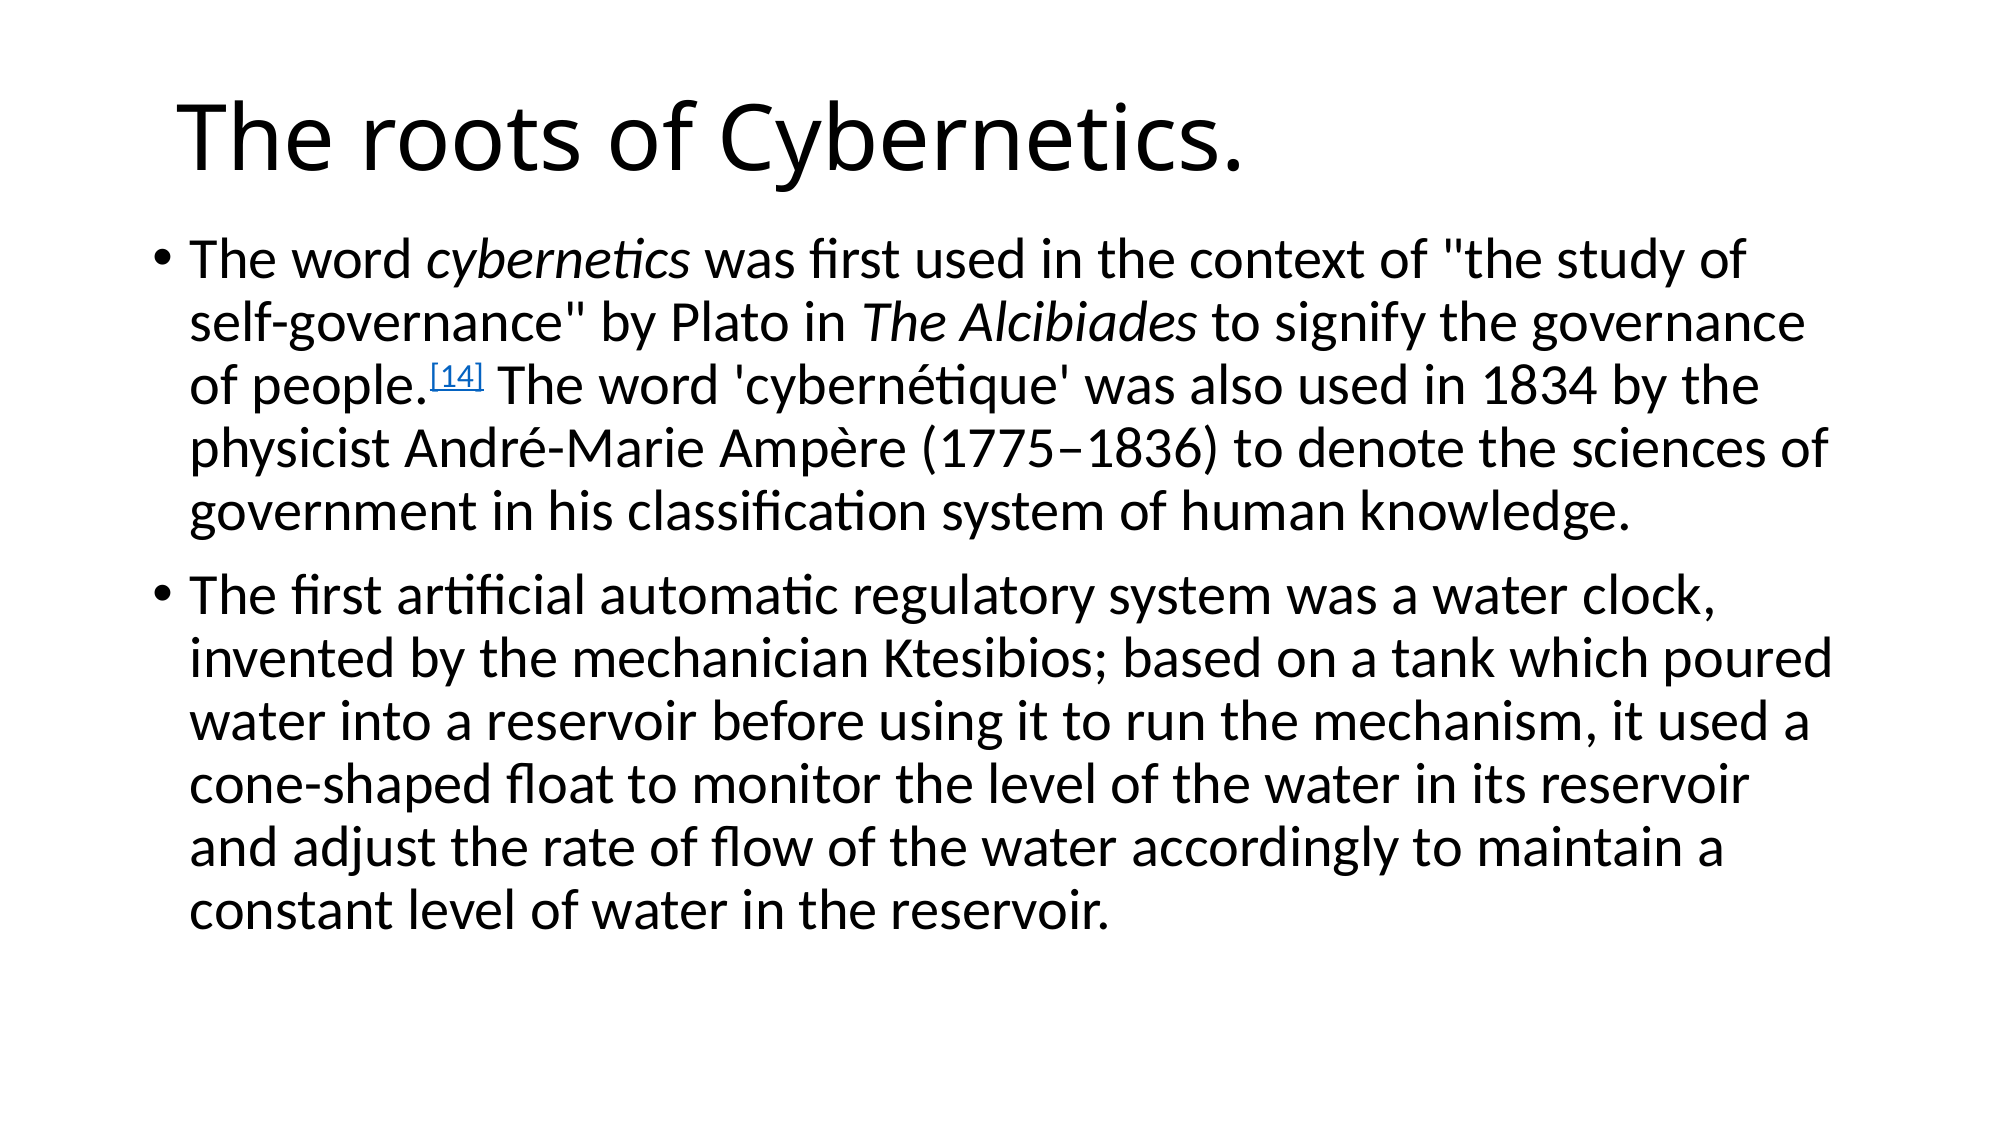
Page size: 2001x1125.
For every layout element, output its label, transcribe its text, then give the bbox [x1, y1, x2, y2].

list The word cybernetics was first used in the context of "the study of self-governance" by Plato in The Alcibiades to signify the governance of people.[14] The word 'cybernétique' was also used in 1834 by the physicist André-Marie Ampère (1775–1836) to denote the sciences of government in his classification system of human knowledge. The first artificial automatic regulatory system was a water clock, invented by the mechanician Ktesibios; based on a tank which poured water into a reservoir before using it to run the mechanism, it used a cone-shaped float to monitor the level of the water in its reservoir and adjust the rate of flow of the water accordingly to maintain a constant level of water in the reservoir. [137, 220, 1863, 1014]
title The roots of Cybernetics. [137, 59, 1863, 220]
